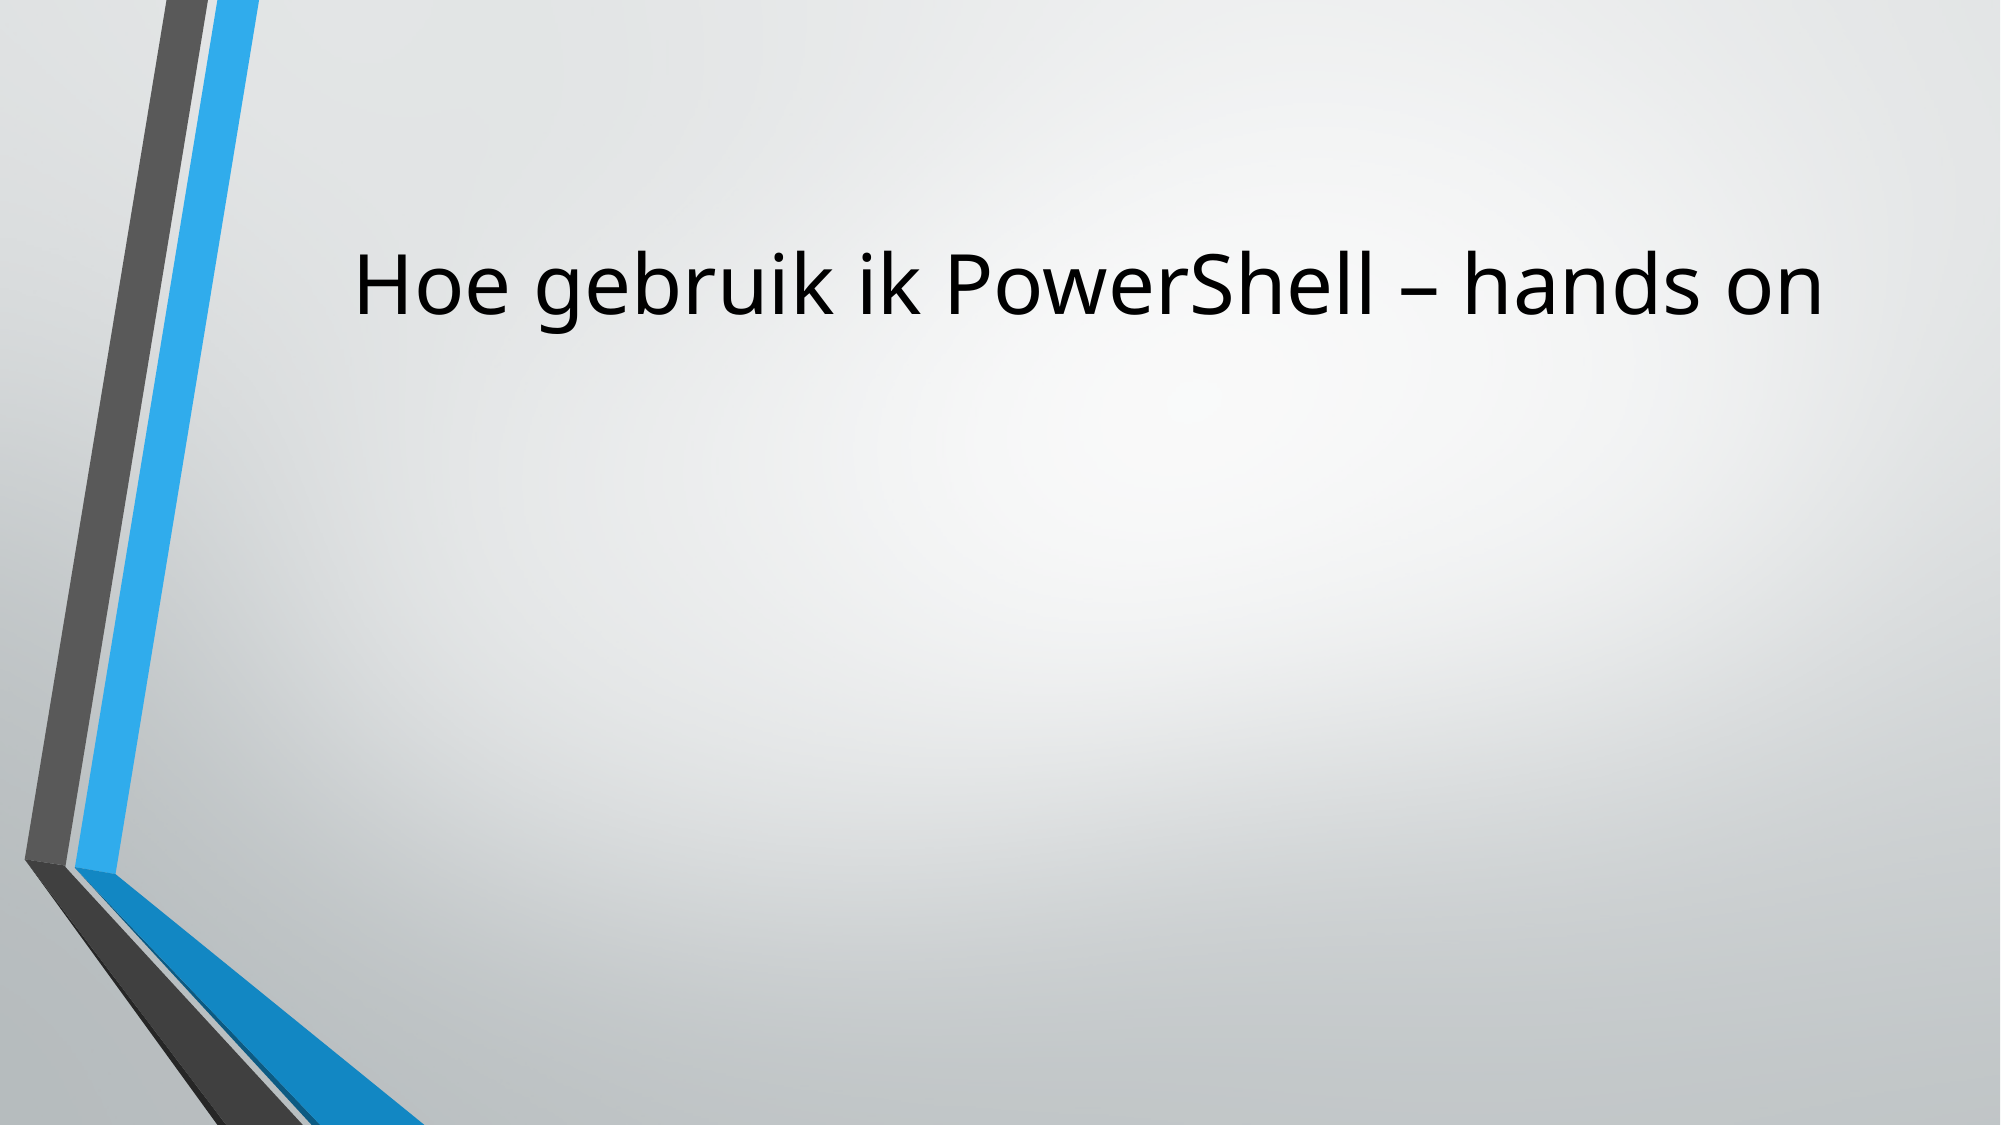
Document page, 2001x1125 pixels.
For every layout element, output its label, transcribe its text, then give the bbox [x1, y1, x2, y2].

text_box Hoe gebruik ik PowerShell – hands on [268, 137, 1912, 425]
